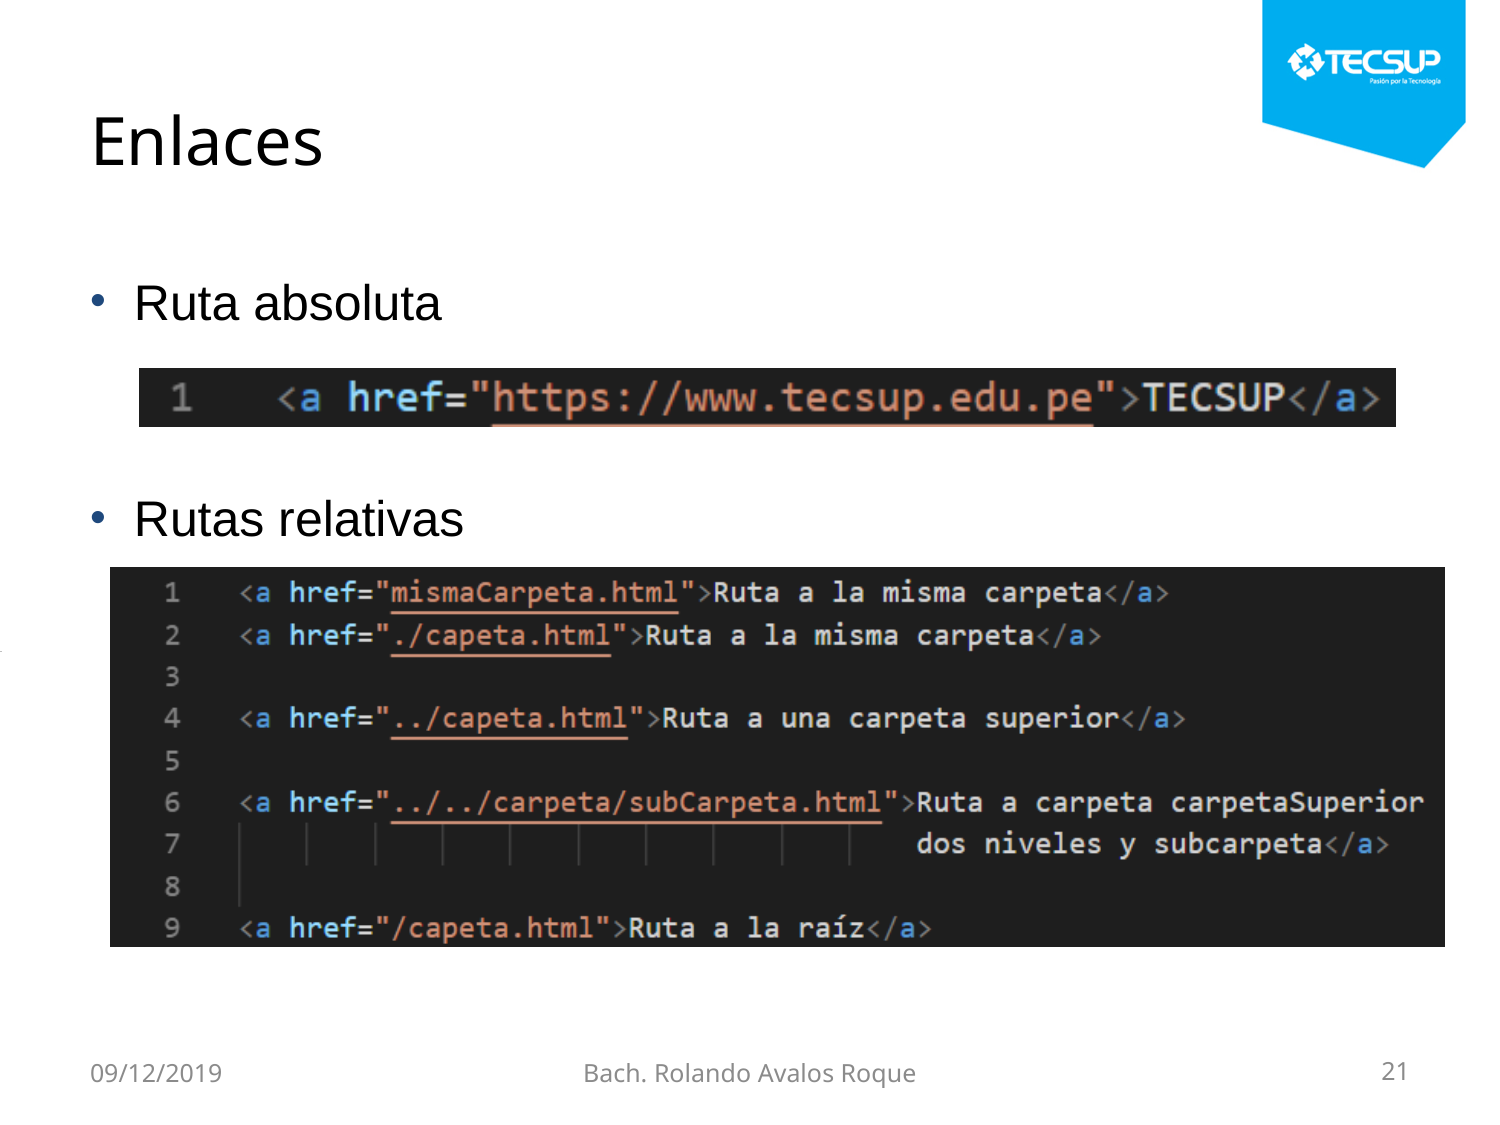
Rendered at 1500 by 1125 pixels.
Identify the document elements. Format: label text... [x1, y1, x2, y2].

list Ruta absoluta [75, 262, 1425, 339]
footer Bach. Rolando Avalos Roque [512, 1042, 988, 1103]
picture [1425, 50, 1440, 65]
text_box Rutas relativas [74, 479, 1425, 556]
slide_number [75, 1042, 425, 1103]
picture [0, 0, 1500, 1125]
title Enlaces [75, 45, 1425, 233]
slide_number 21 [1074, 1042, 1425, 1103]
